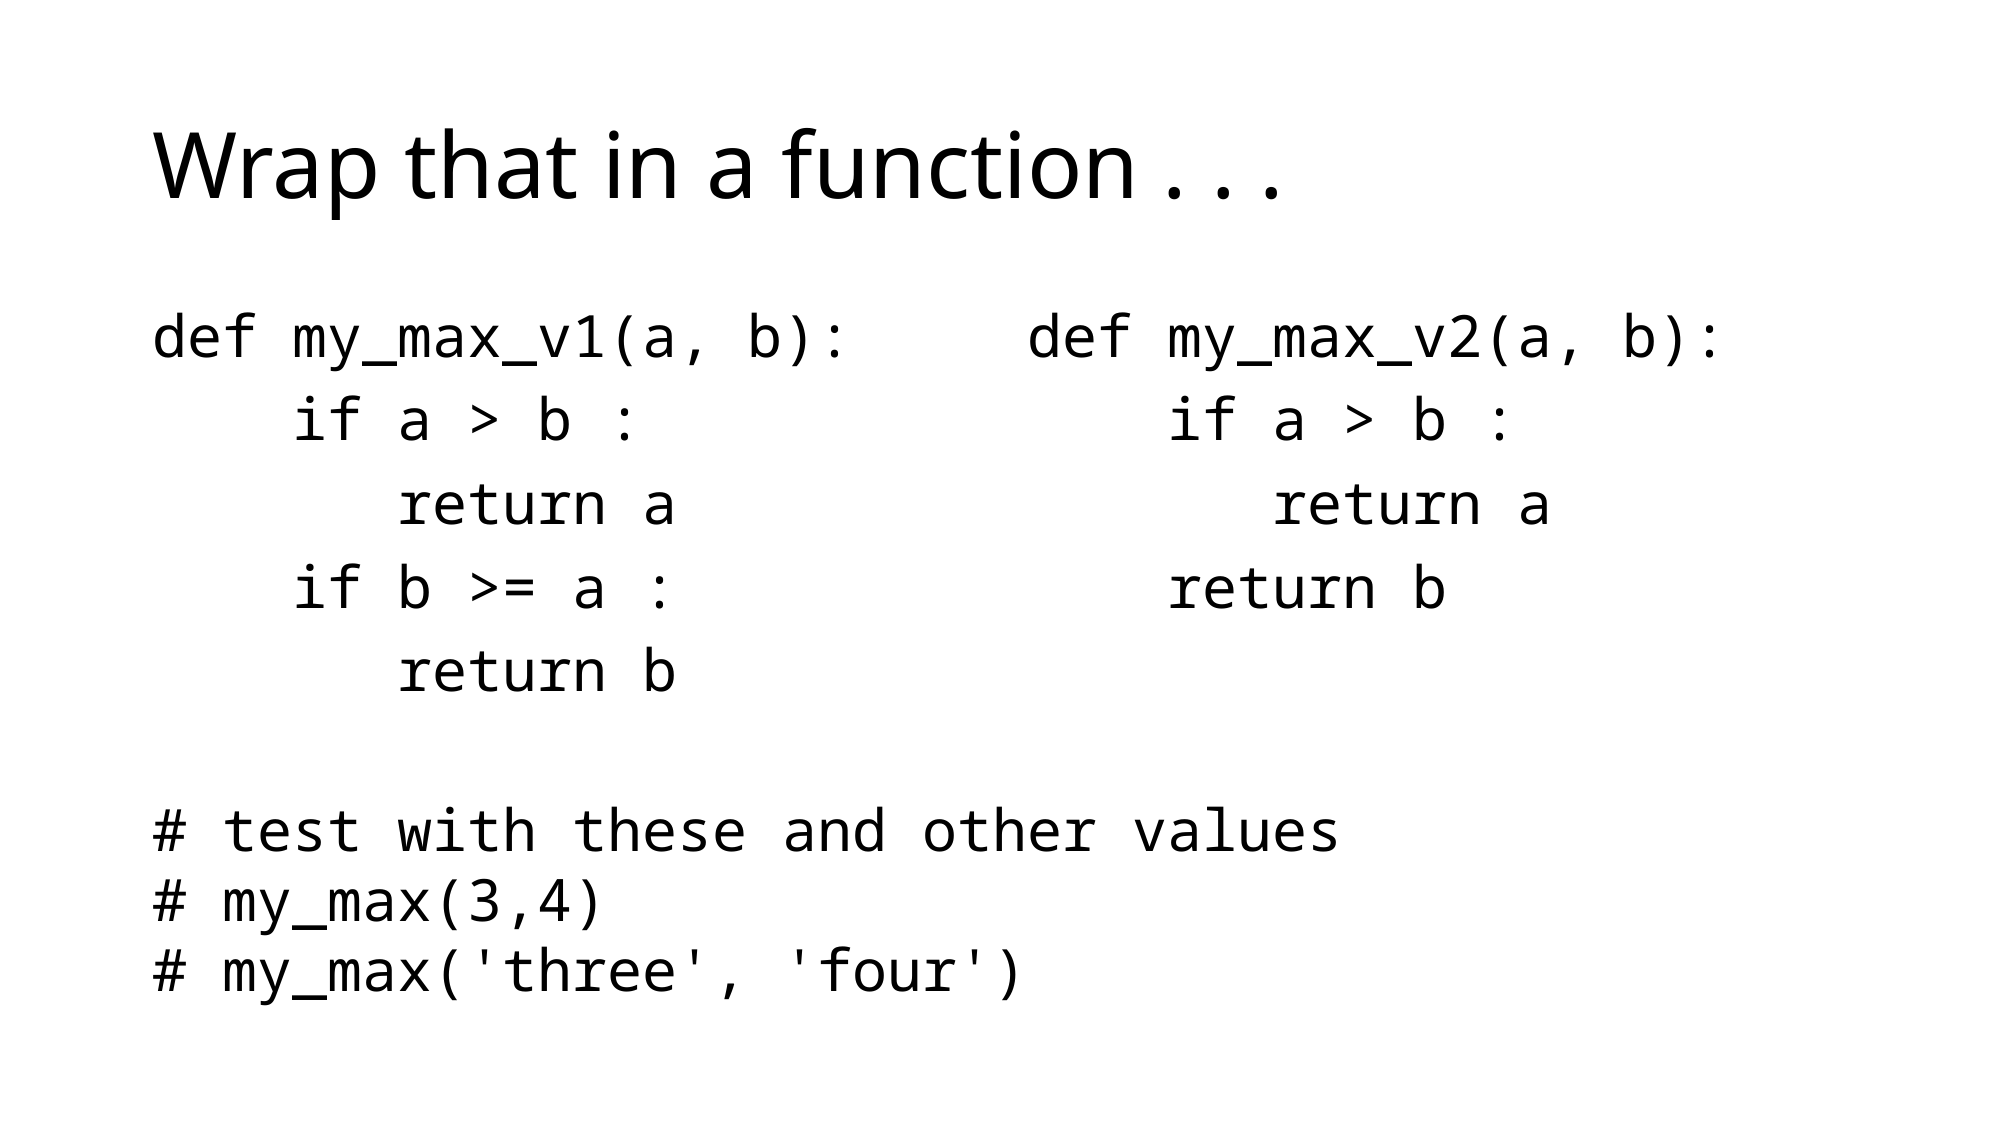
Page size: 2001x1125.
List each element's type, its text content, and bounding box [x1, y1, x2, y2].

text_box # test with these and other values # my_max(3,4) # my_max('three', 'four') [137, 786, 1863, 1011]
title Wrap that in a function . . . [137, 59, 1863, 278]
list def my_max_v1(a, b): if a > b : return a if b >= a : return b [137, 299, 988, 786]
list def my_max_v2(a, b): if a > b : return a return b [1012, 299, 1863, 786]
